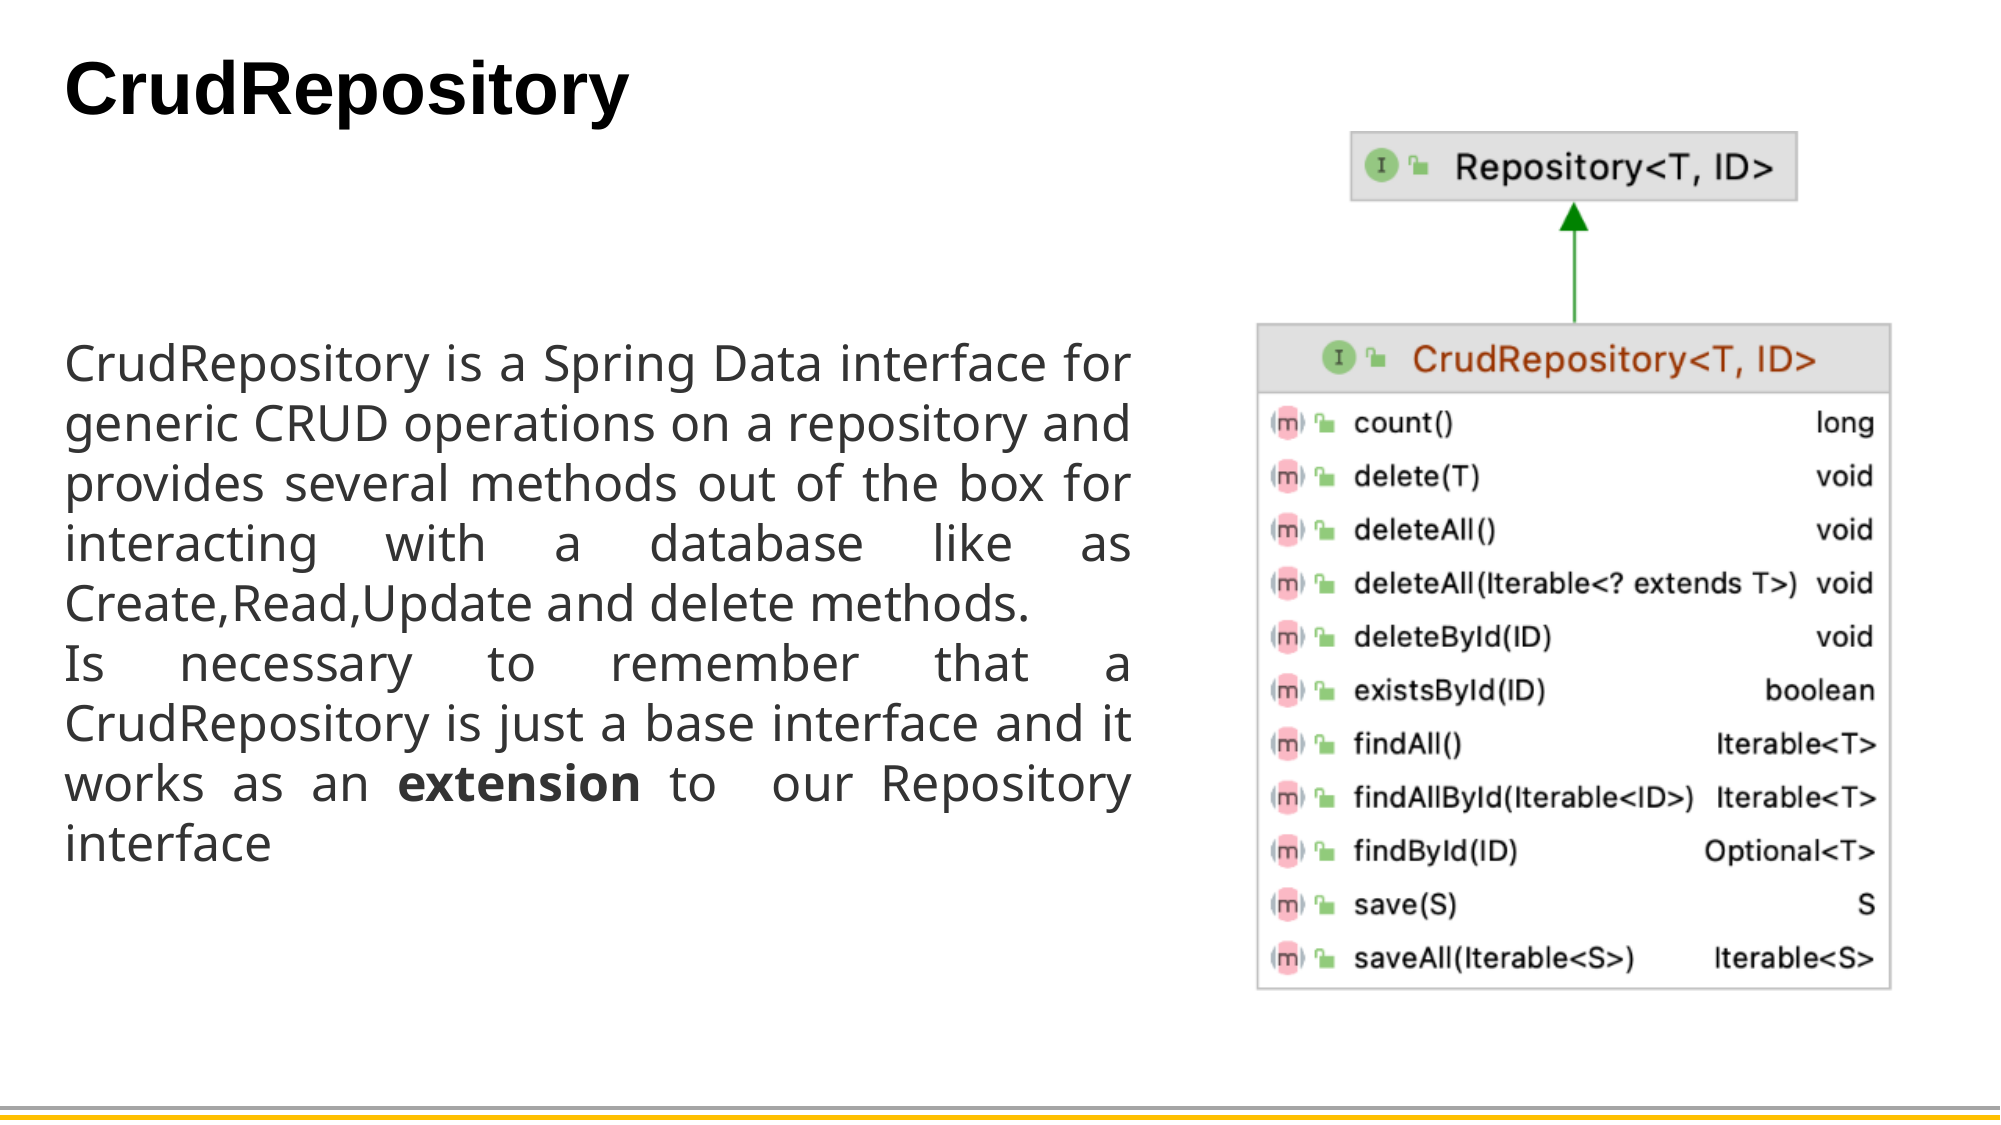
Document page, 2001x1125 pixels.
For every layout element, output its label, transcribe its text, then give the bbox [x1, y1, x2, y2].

text_box CrudRepository [49, 32, 1828, 138]
picture [1207, 130, 1911, 994]
text_box CrudRepository is a Spring Data interface for generic CRUD operations on a repository and provides several methods out of the box for interacting with a database like as Create,Read,Update and delete methods. Is necessary to remember that a CrudRepository is just a base interface and it works as an extension to our Repository interface [49, 324, 1148, 879]
